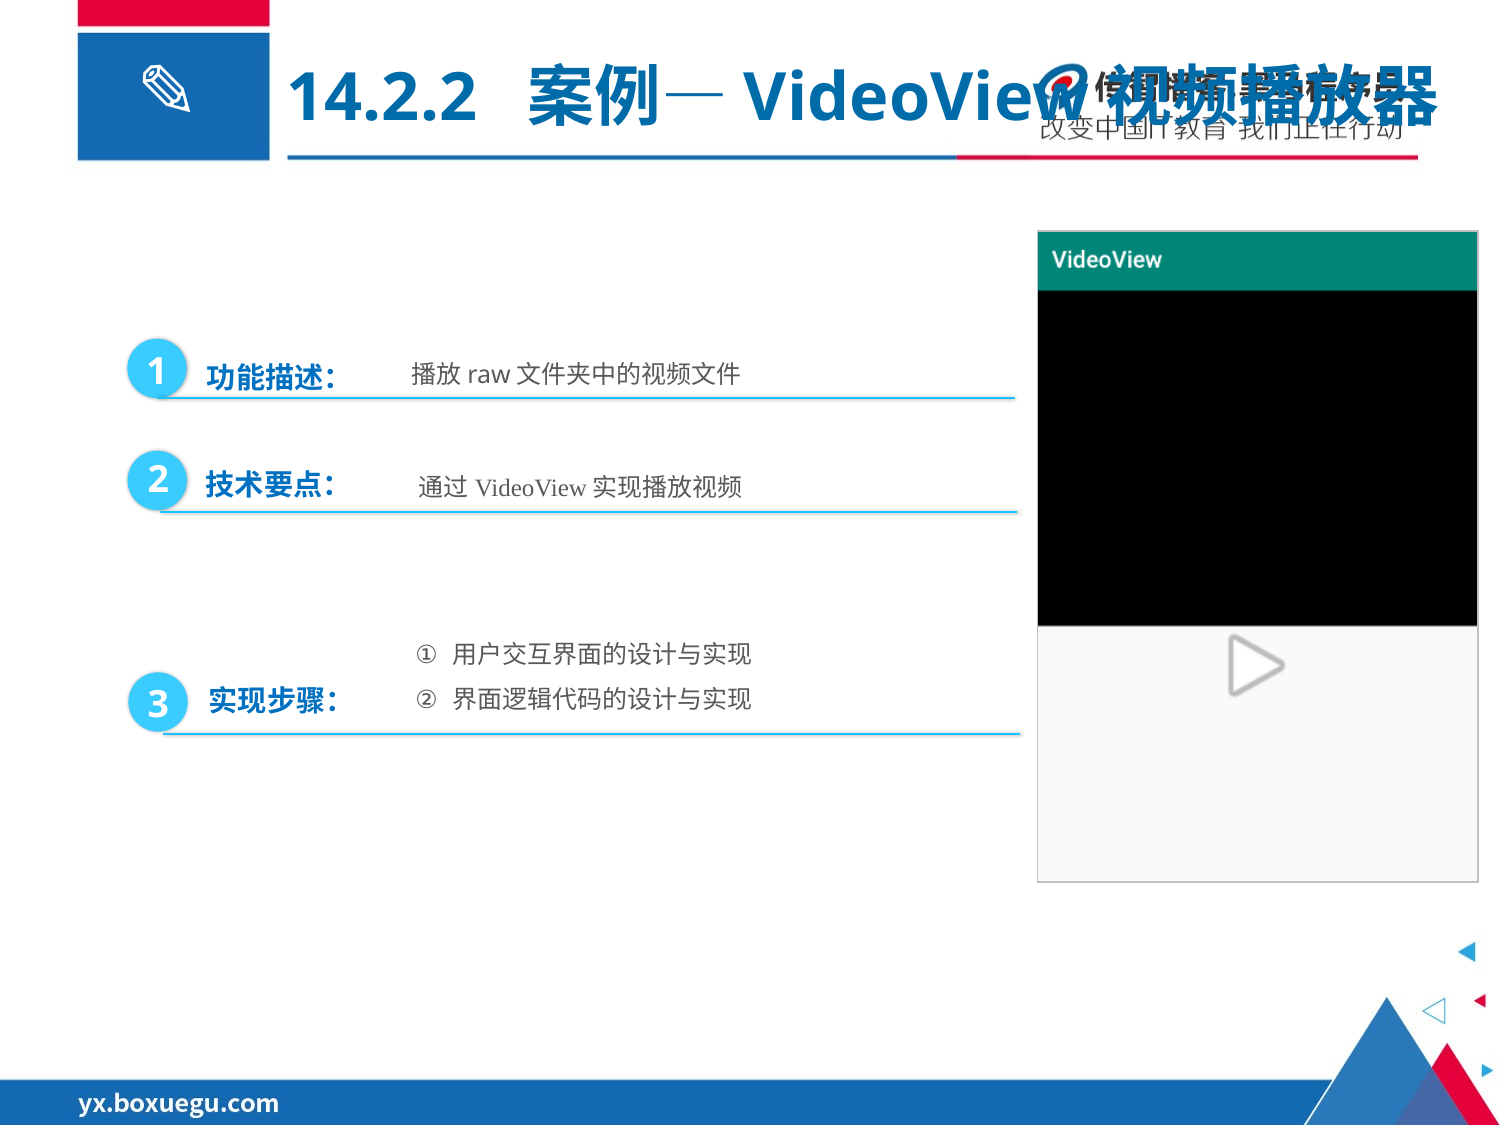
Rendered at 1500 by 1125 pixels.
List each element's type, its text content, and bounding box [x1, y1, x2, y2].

text_box 实现步骤： [193, 664, 377, 725]
text_box 1 [131, 339, 183, 400]
text_box [127, 354, 131, 383]
text_box [183, 354, 187, 383]
text_box 播放raw文件夹中的视频文件 [396, 342, 757, 397]
text_box 通过VideoView实现播放视频 [404, 455, 758, 510]
text_box [128, 687, 132, 717]
text_box [41, 151, 853, 244]
picture [0, 0, 1500, 1125]
text_box 用户交互界面的设计与实现 界面逻辑代码的设计与实现 [400, 622, 1037, 722]
text_box [184, 687, 188, 717]
text_box 功能描述： [192, 341, 382, 397]
text_box 技术要点： [191, 447, 382, 509]
text_box 2 [132, 447, 184, 508]
text_box 功能描述： [192, 398, 382, 402]
text_box 3 [132, 673, 184, 733]
text_box [127, 464, 132, 496]
text_box 14.2.2 案例—VideoView视频播放器 [271, 30, 1471, 157]
